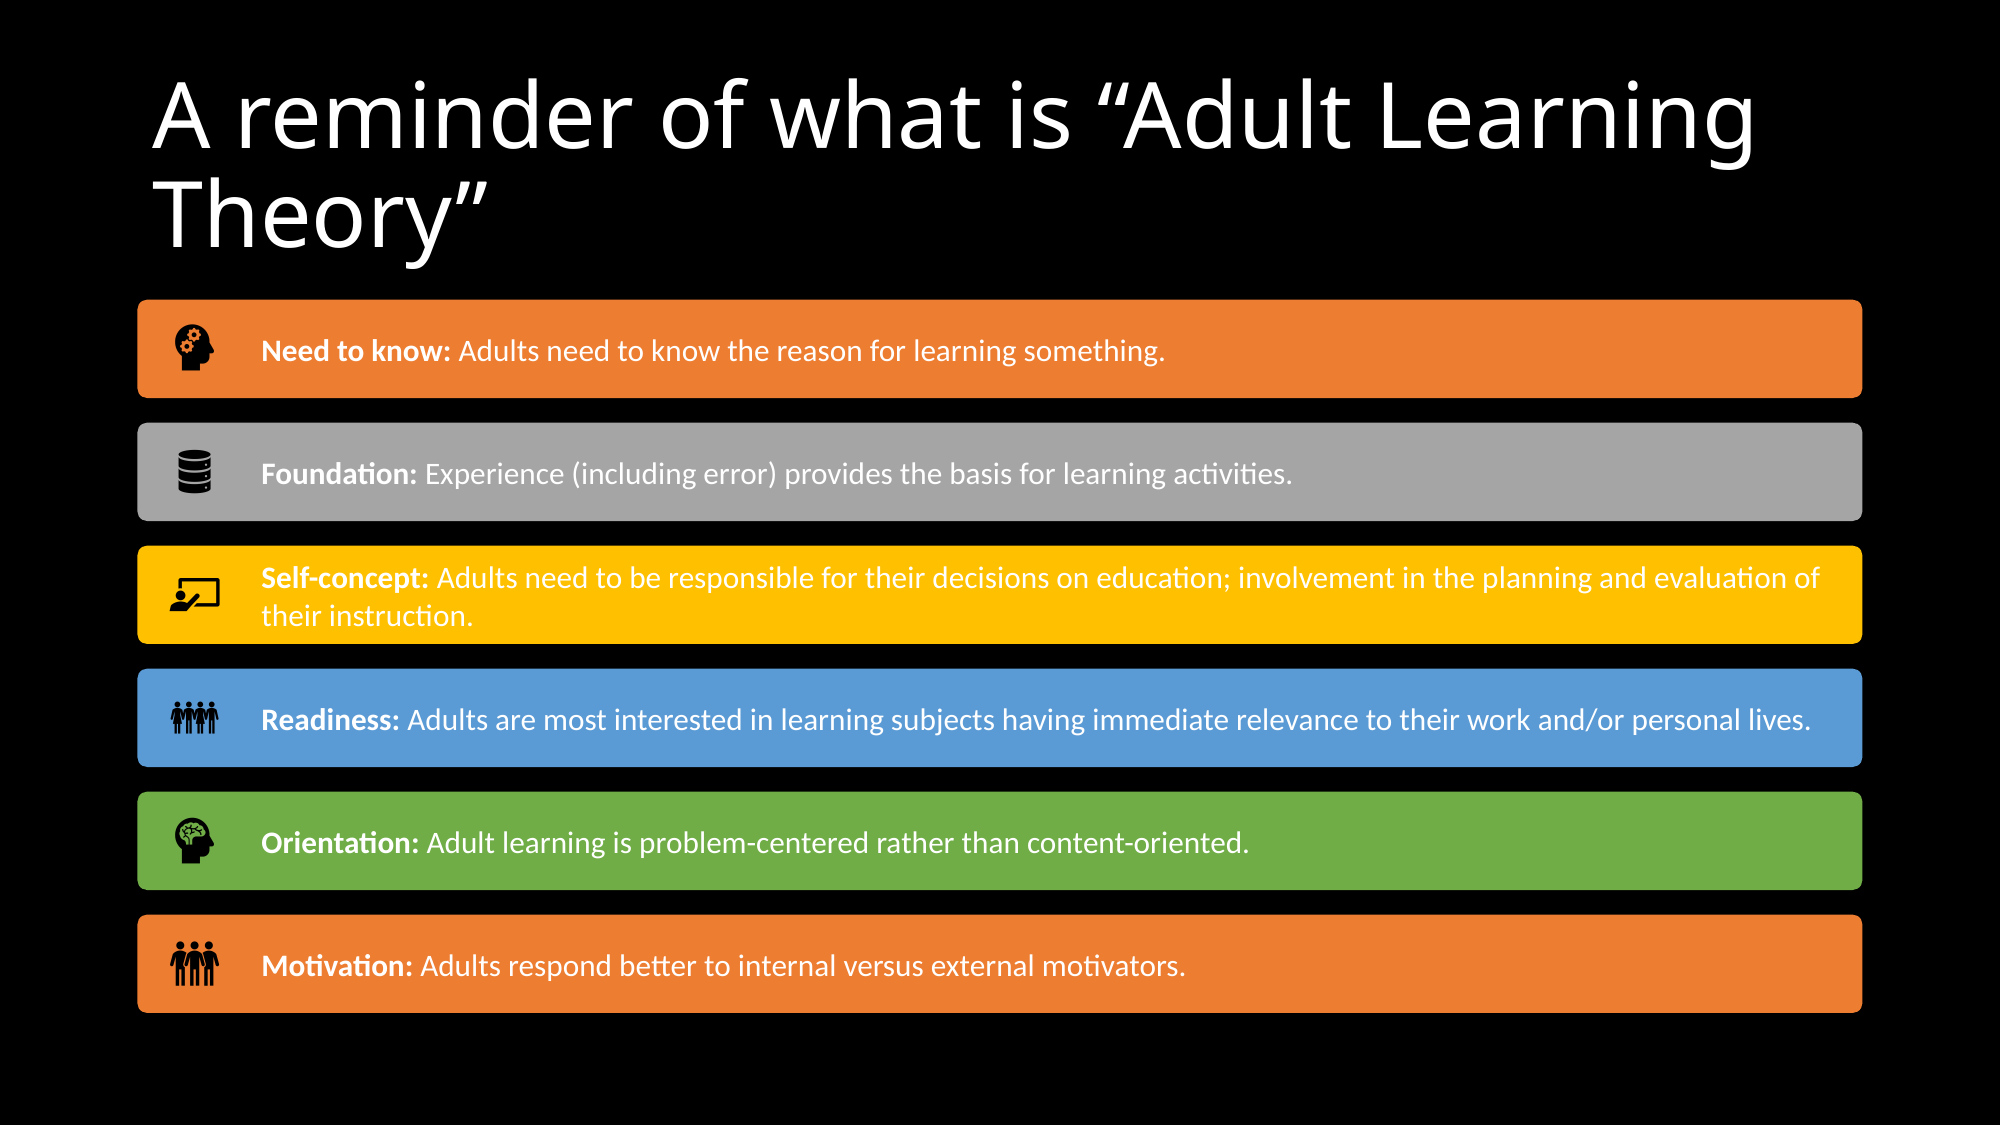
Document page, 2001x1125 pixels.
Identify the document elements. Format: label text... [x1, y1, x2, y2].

title A reminder of what is “Adult Learning Theory” [137, 59, 1863, 278]
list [137, 299, 1863, 1014]
